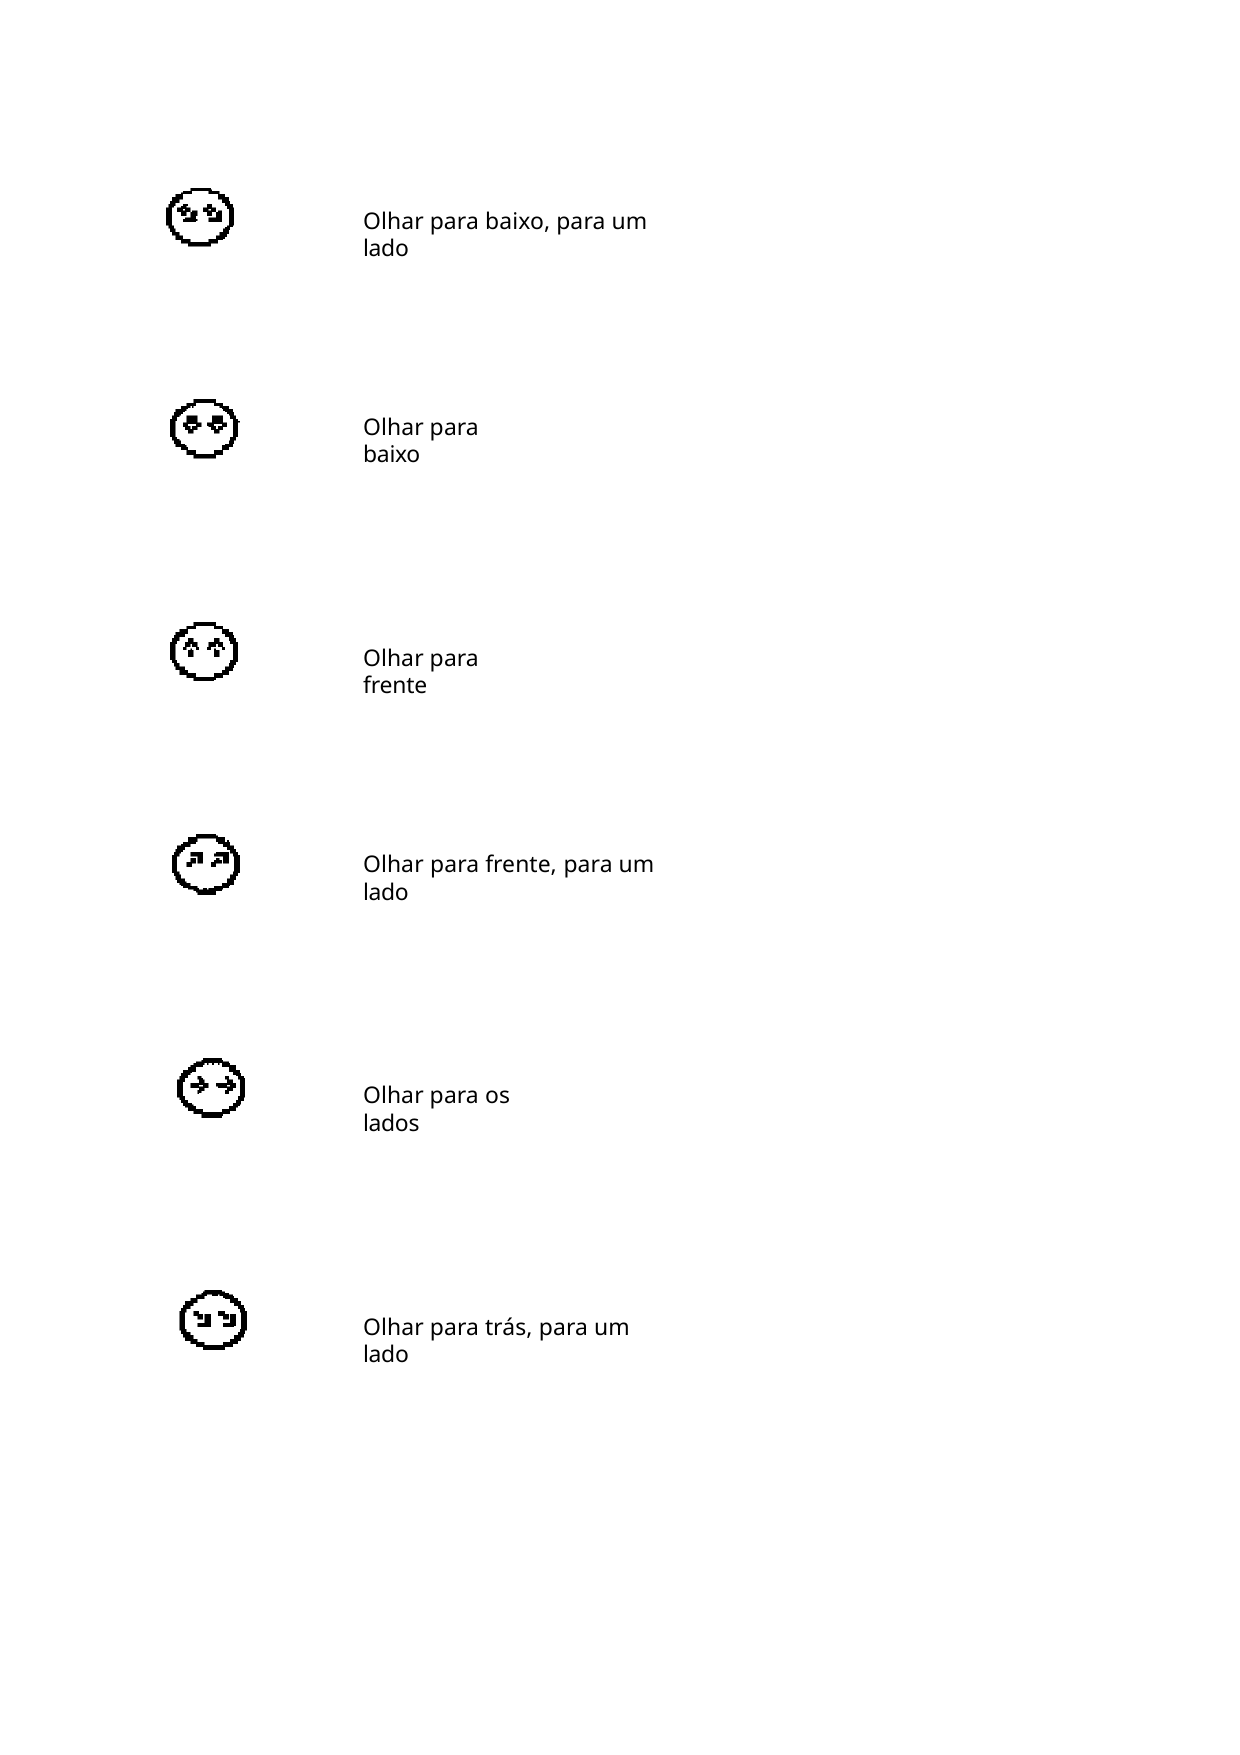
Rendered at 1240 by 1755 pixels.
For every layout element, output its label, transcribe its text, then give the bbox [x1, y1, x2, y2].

text_box Olhar para baixo, para um lado [361, 204, 683, 262]
text_box Olhar para frente, para um lado [361, 847, 687, 905]
picture [139, 182, 273, 1370]
text_box Olhar para trás, para um lado [361, 1310, 667, 1368]
text_box Olhar para baixo [361, 410, 535, 467]
text_box Olhar para frente [361, 641, 540, 699]
text_box Olhar para os lados [361, 1078, 566, 1136]
